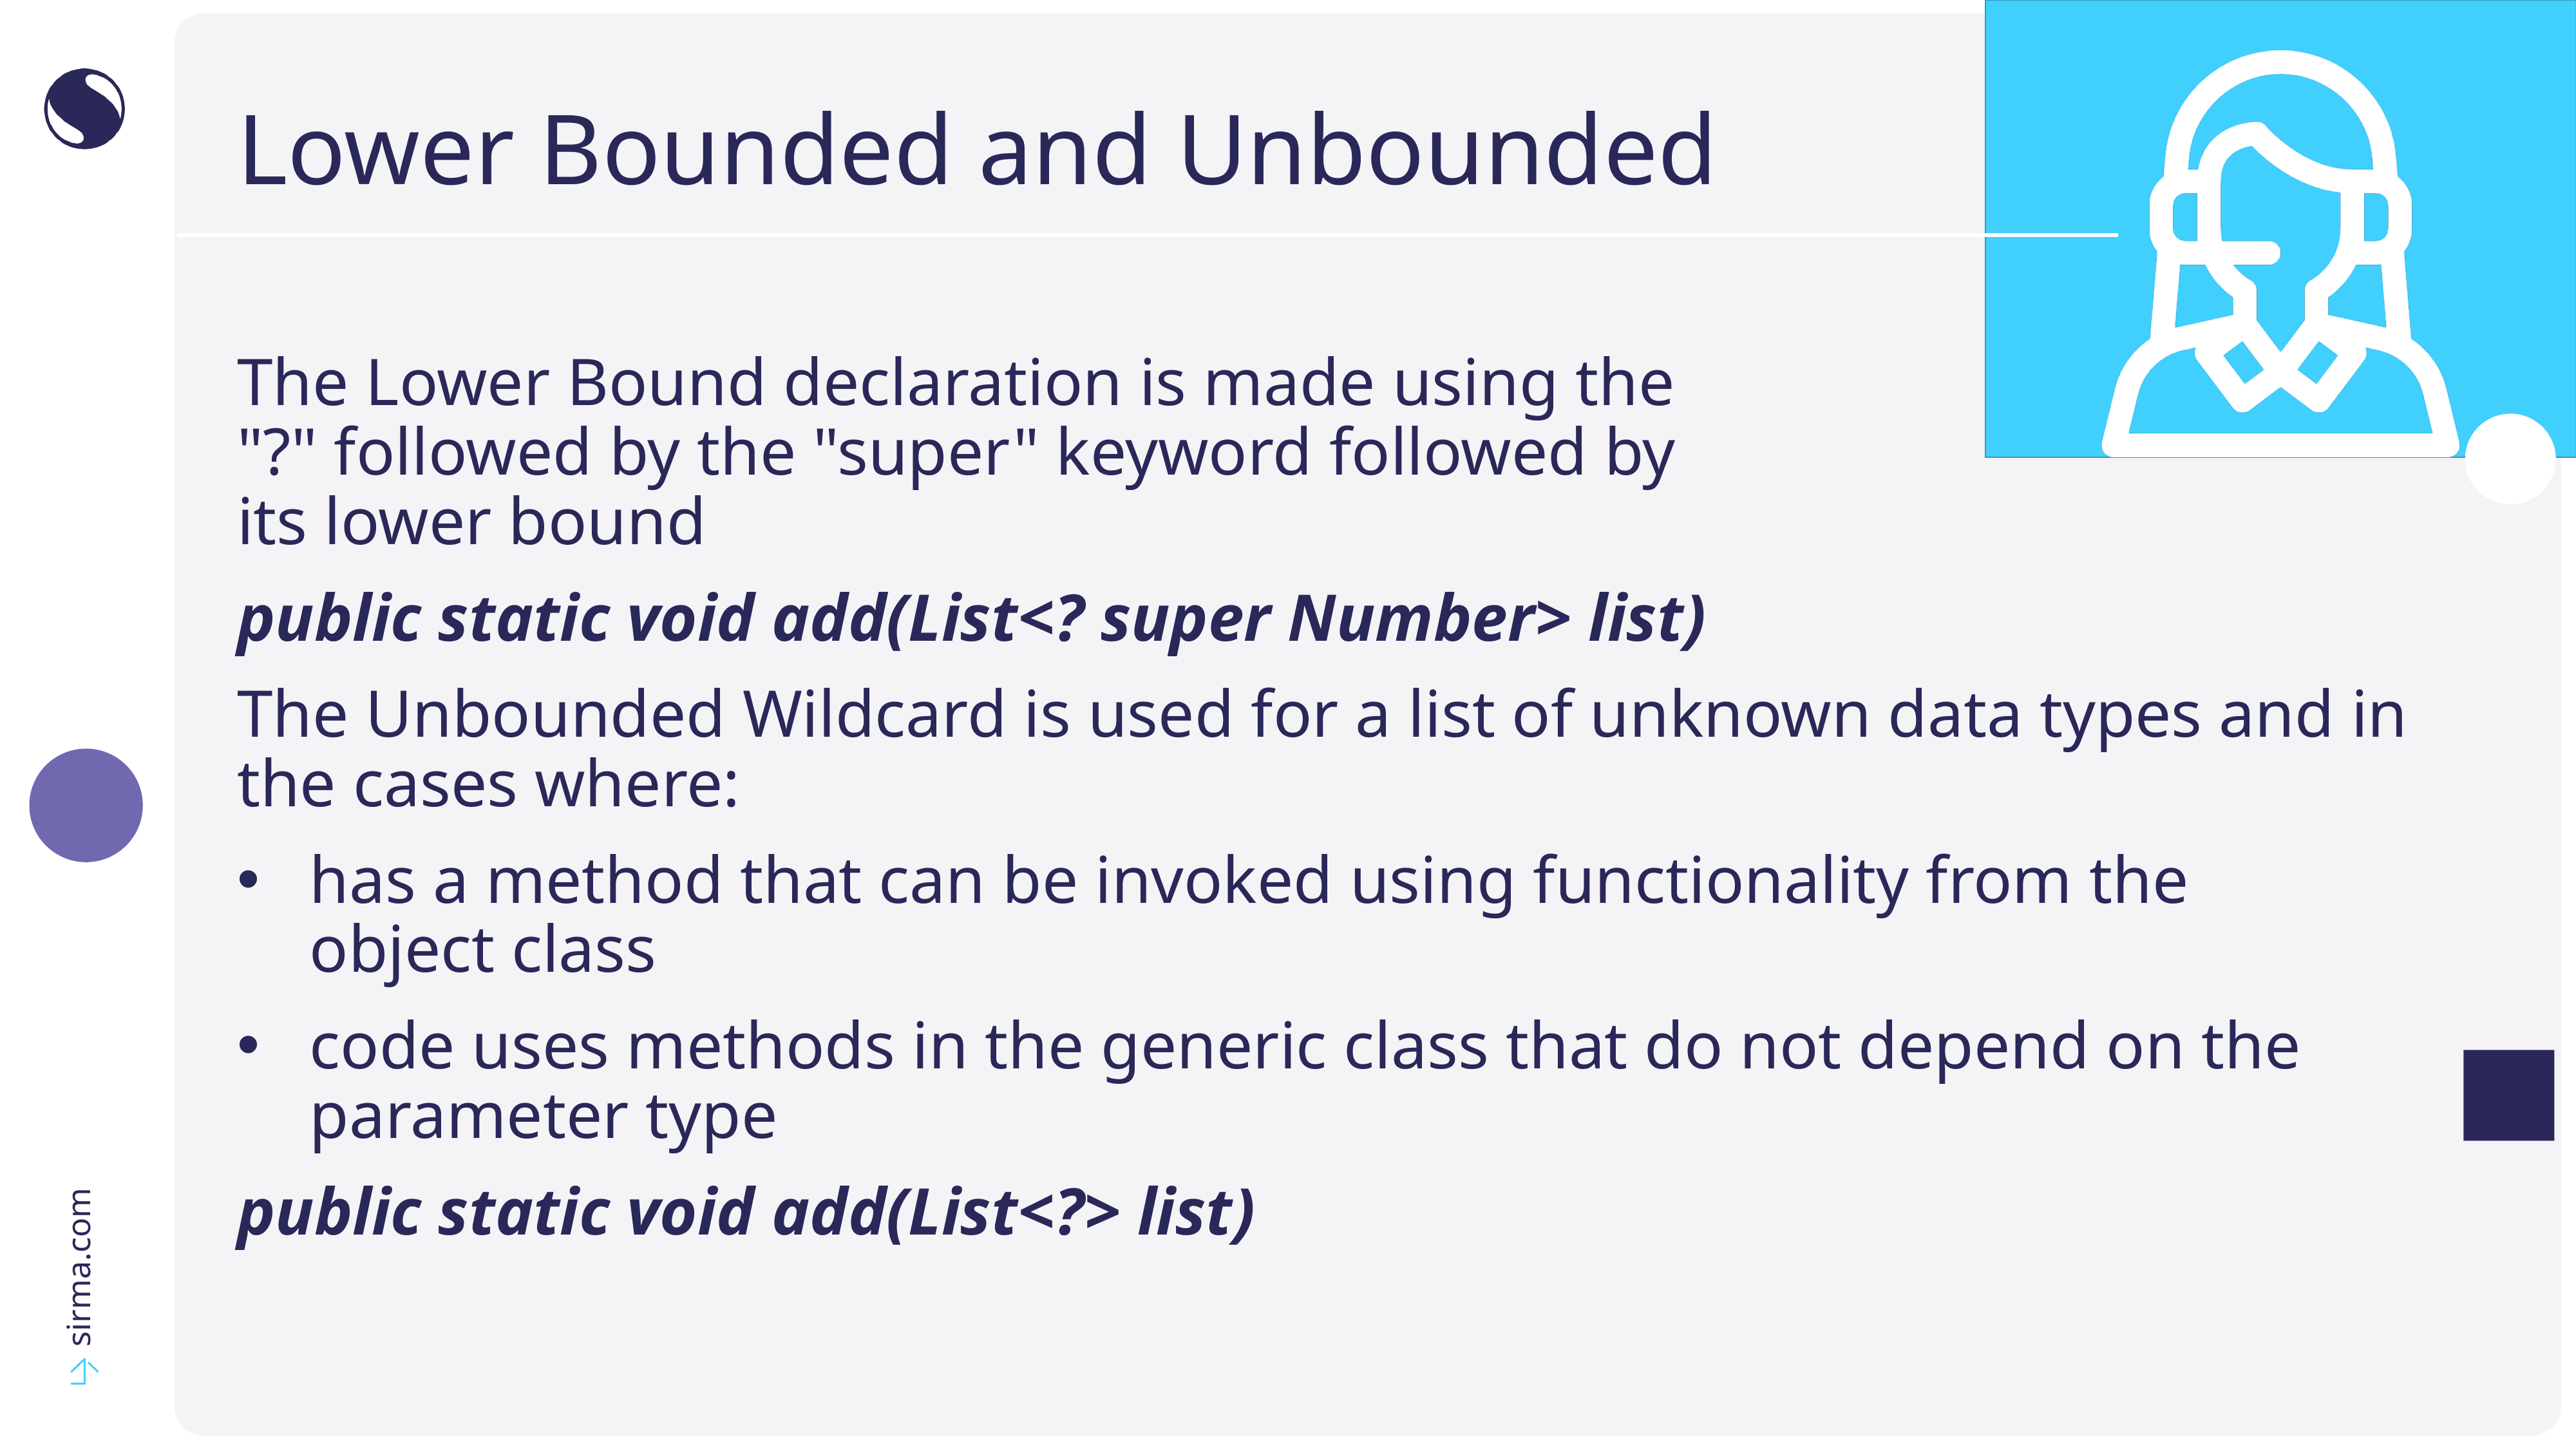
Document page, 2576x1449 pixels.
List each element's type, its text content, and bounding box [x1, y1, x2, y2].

list The Lower Bound declaration is made using the "?" followed by the "super" keyword followed by its lower bound public static void add(List<? super Number> list) The Unbounded Wildcard is used for a list of unknown data types and in the cases where: has a method that can be invoked using functionality from the object class code uses methods in the generic class that do not depend on the parameter type public static void add(List<?> list) [227, 345, 2448, 1342]
picture [44, 68, 125, 149]
picture [70, 1358, 99, 1385]
picture [2077, 50, 2485, 457]
title Lower Bounded and Unbounded [227, 77, 2118, 230]
